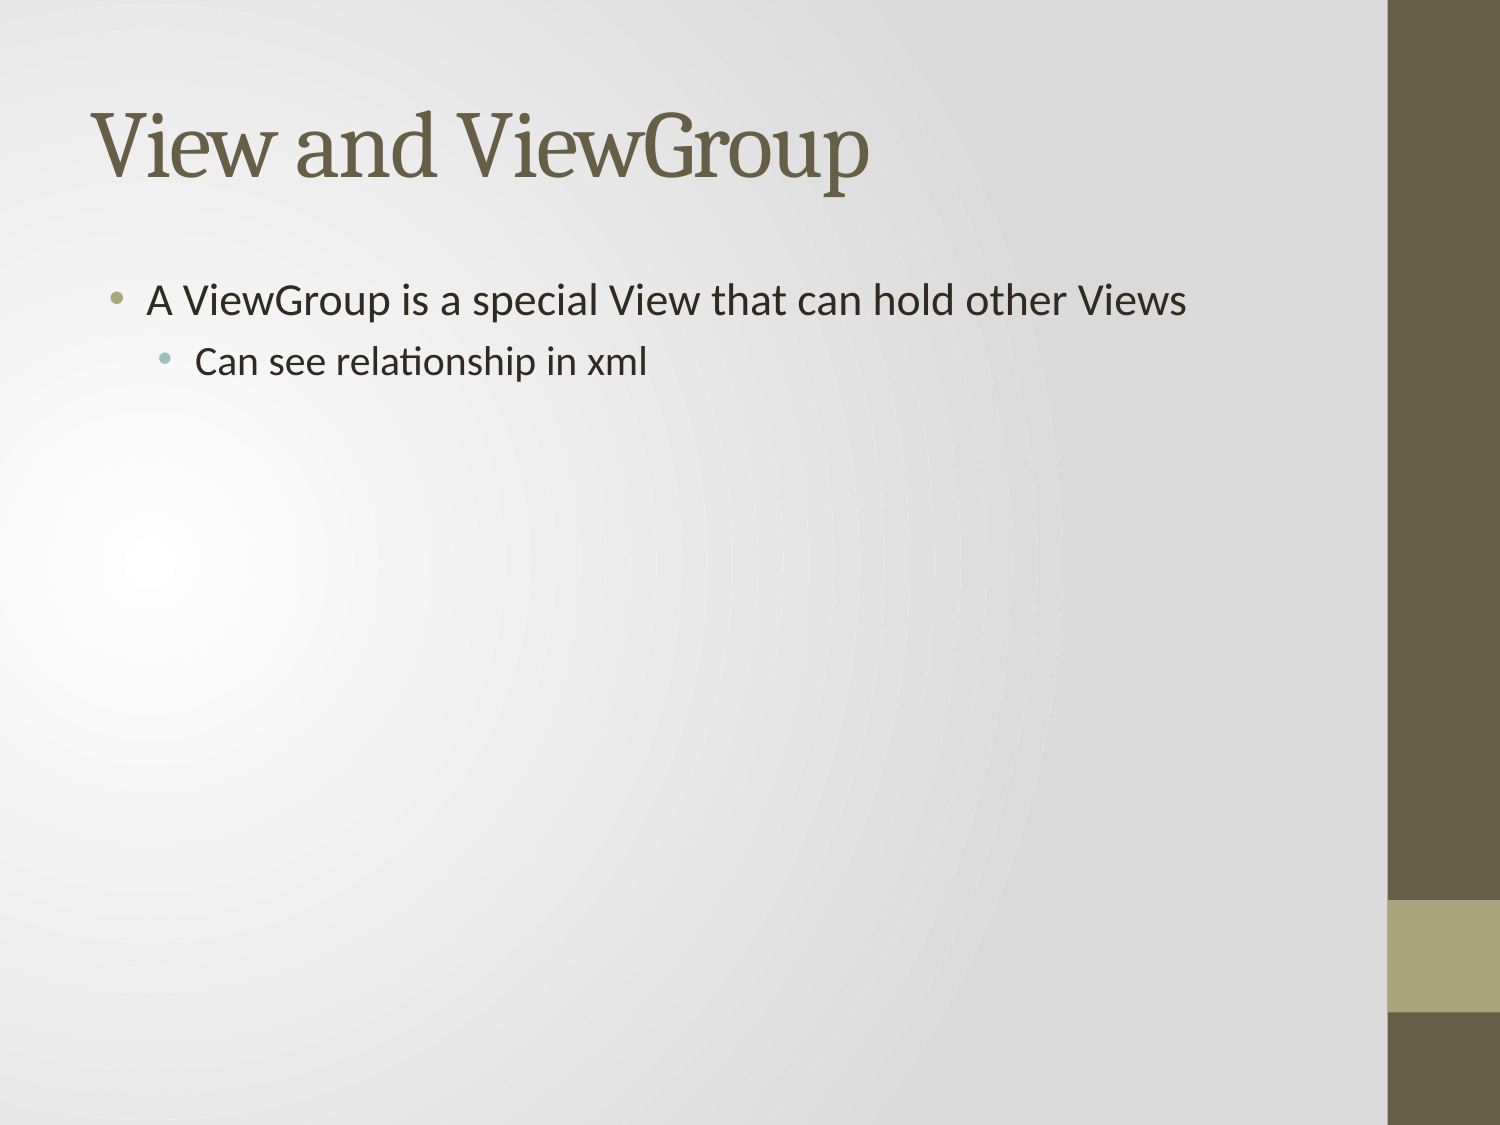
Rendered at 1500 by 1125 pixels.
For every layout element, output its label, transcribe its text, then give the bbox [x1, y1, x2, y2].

list A ViewGroup is a special View that can hold other Views Can see relationship in xml [75, 262, 1325, 1050]
title View and ViewGroup [75, 45, 1325, 233]
